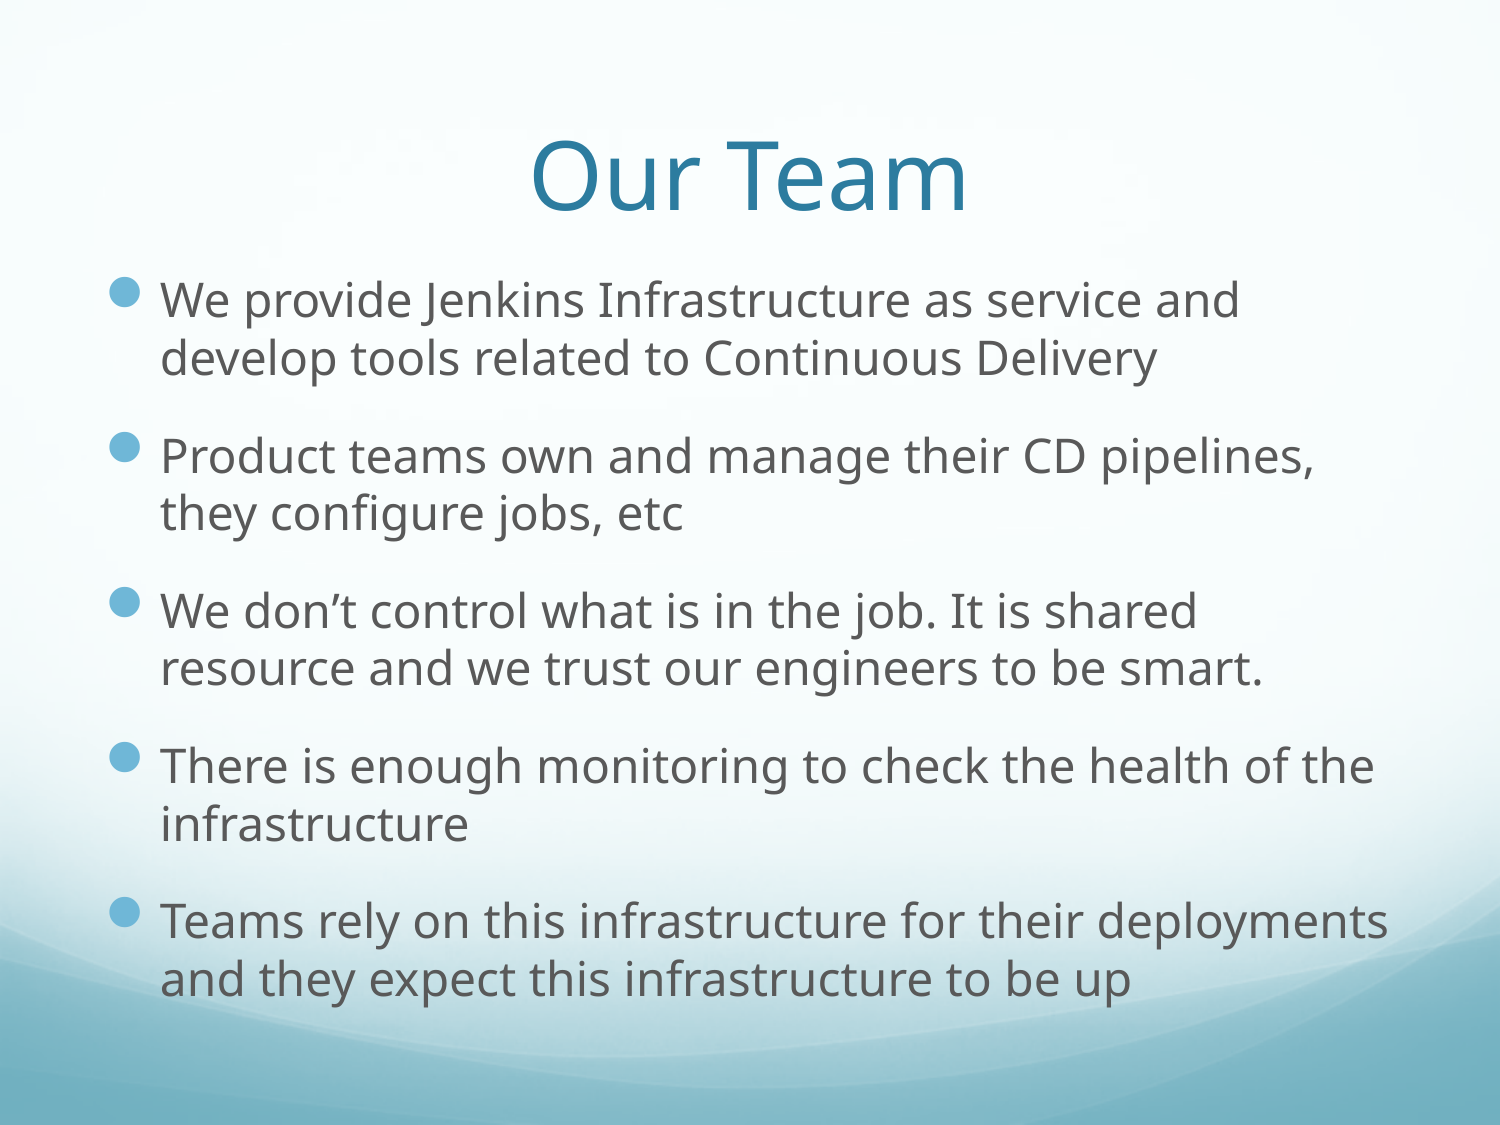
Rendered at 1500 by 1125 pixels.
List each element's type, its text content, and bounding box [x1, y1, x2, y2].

title Our Team [90, 17, 1410, 237]
list We provide Jenkins Infrastructure as service and develop tools related to Continuous Delivery Product teams own and manage their CD pipelines, they configure jobs, etc We don’t control what is in the job. It is shared resource and we trust our engineers to be smart. There is enough monitoring to check the health of the infrastructure Teams rely on this infrastructure for their deployments and they expect this infrastructure to be up [90, 262, 1410, 1073]
